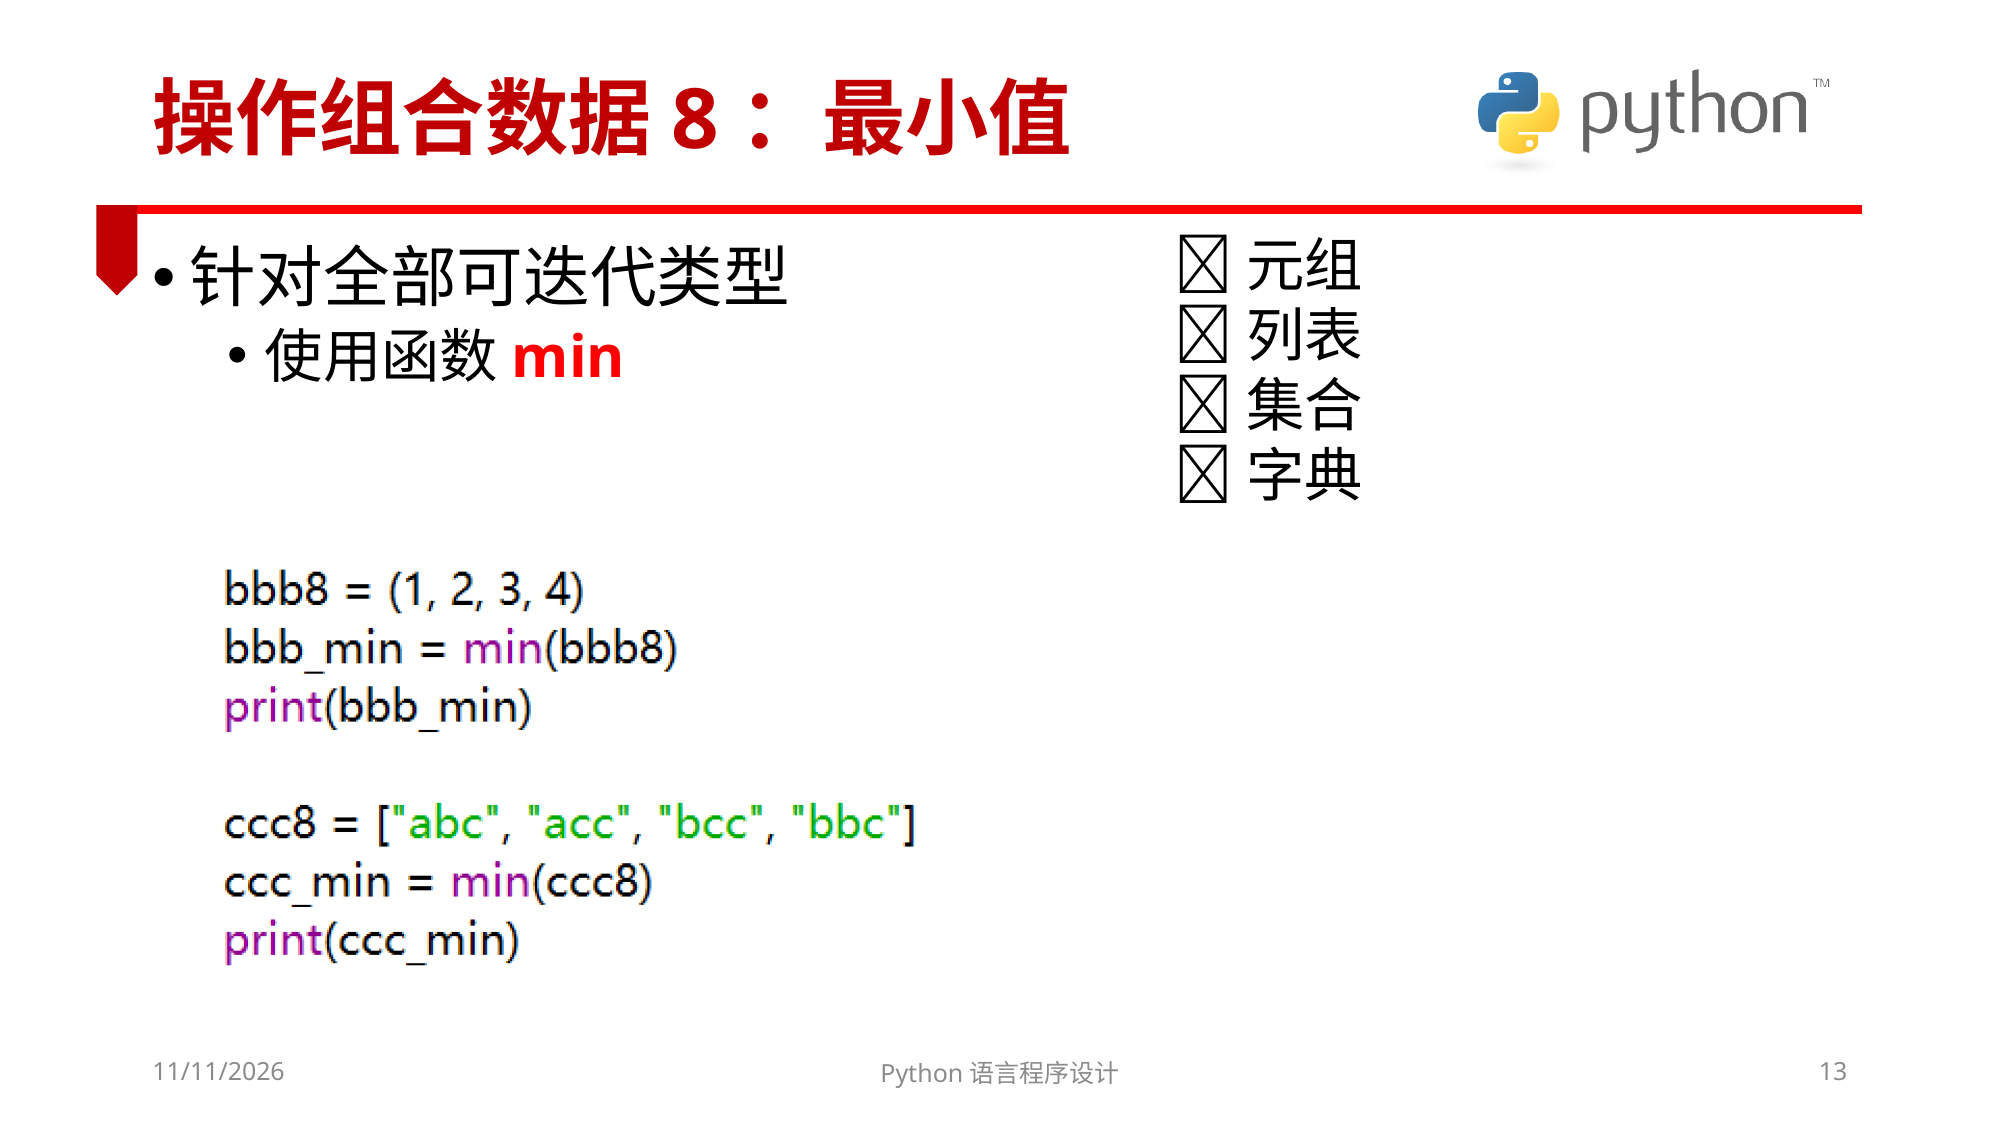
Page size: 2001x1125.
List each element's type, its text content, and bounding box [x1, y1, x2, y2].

slide_number 13 [1412, 1042, 1863, 1103]
footer Python语言程序设计 [662, 1042, 1338, 1103]
title 操作组合数据8：最小值 [137, 53, 1436, 191]
picture [1419, 47, 1863, 197]
picture [221, 548, 927, 983]
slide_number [137, 1042, 588, 1103]
text_box 元组 列表 集合 字典 [1159, 220, 1691, 515]
list 针对全部可迭代类型 使用函数min [137, 236, 1863, 1014]
